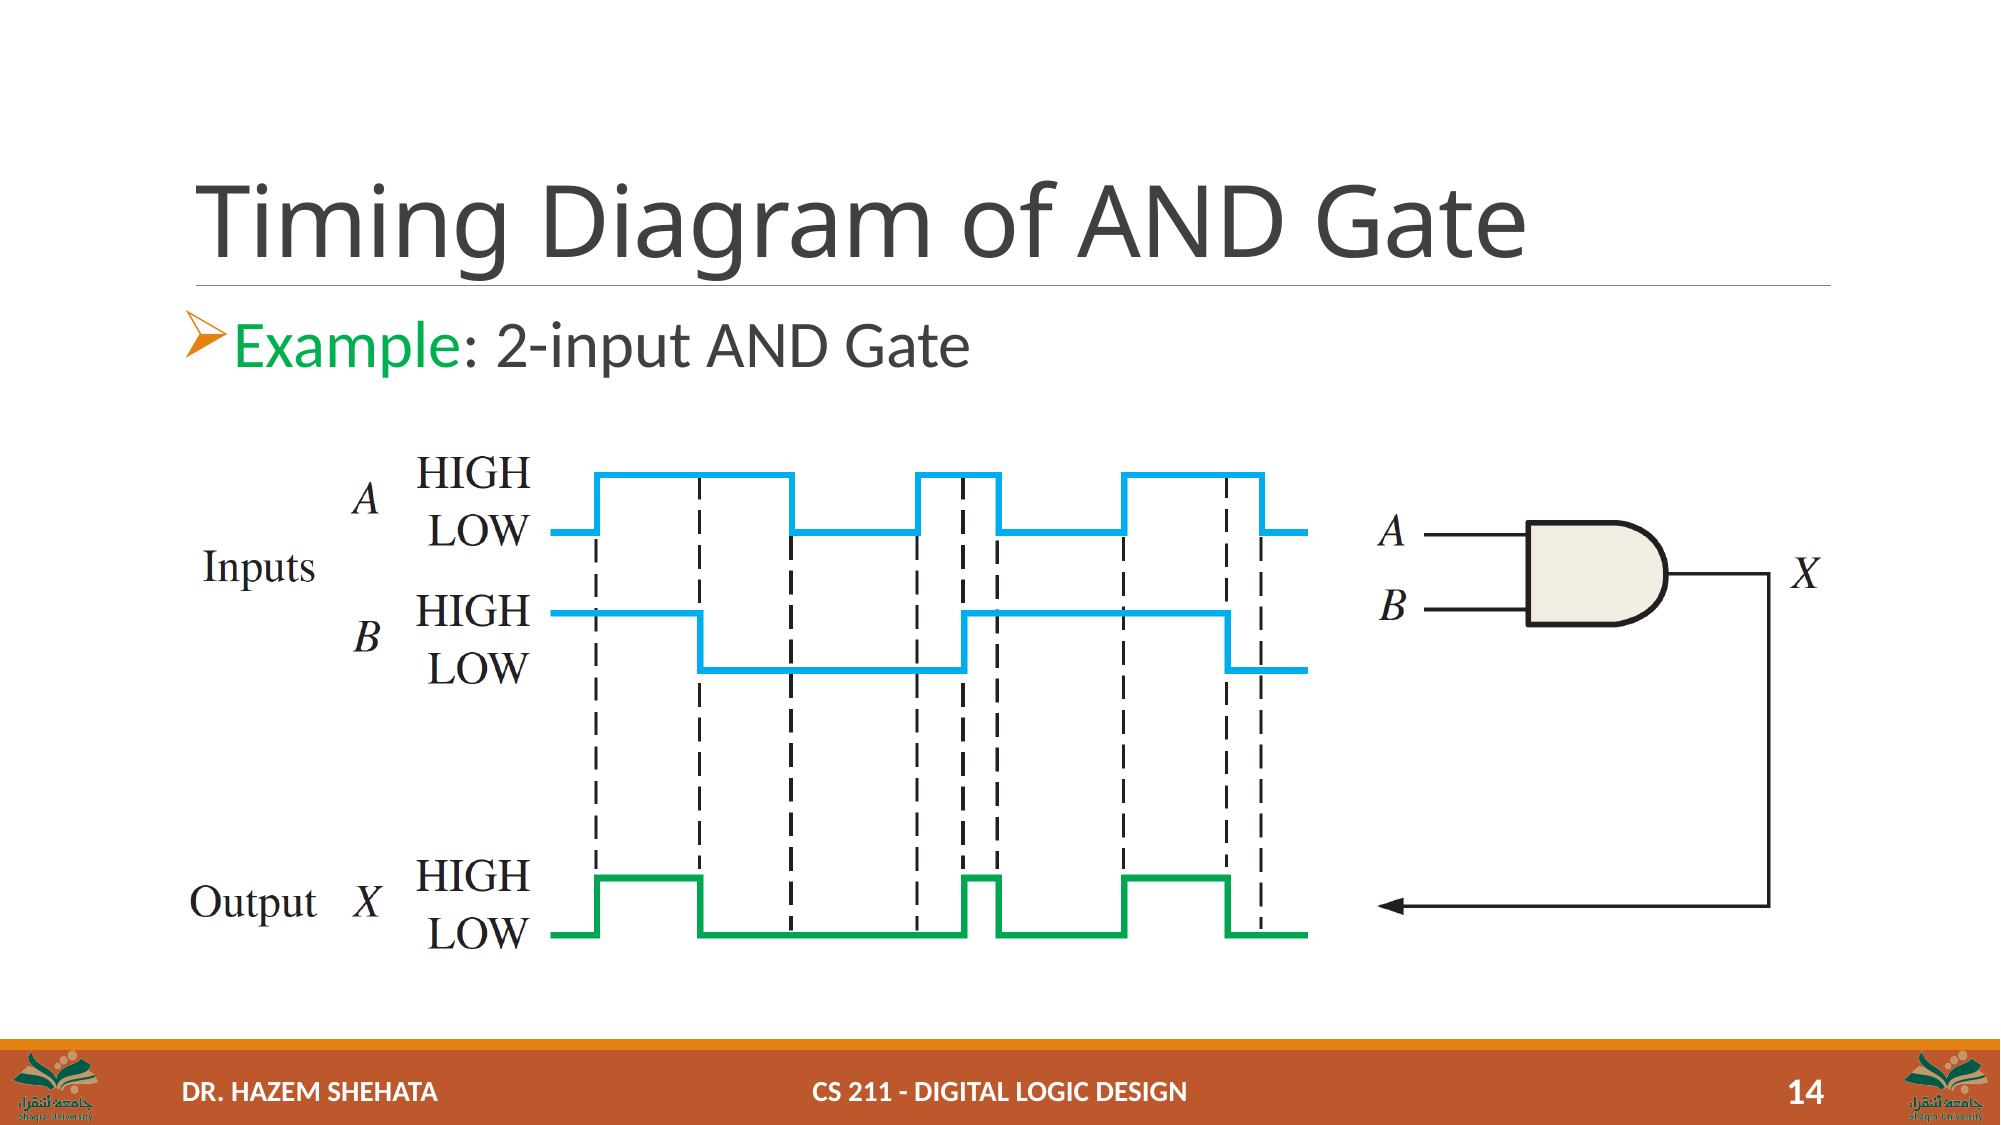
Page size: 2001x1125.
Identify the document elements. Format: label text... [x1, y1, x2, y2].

picture [179, 433, 1831, 964]
picture [1890, 1049, 2001, 1125]
slide_number 14 [1624, 1059, 1840, 1120]
picture [0, 1050, 111, 1125]
list Example: 2-input AND Gate [180, 302, 1830, 431]
footer CS 211 - Digital Logic Design [604, 1059, 1396, 1120]
title Timing Diagram of AND Gate [180, 47, 1830, 285]
